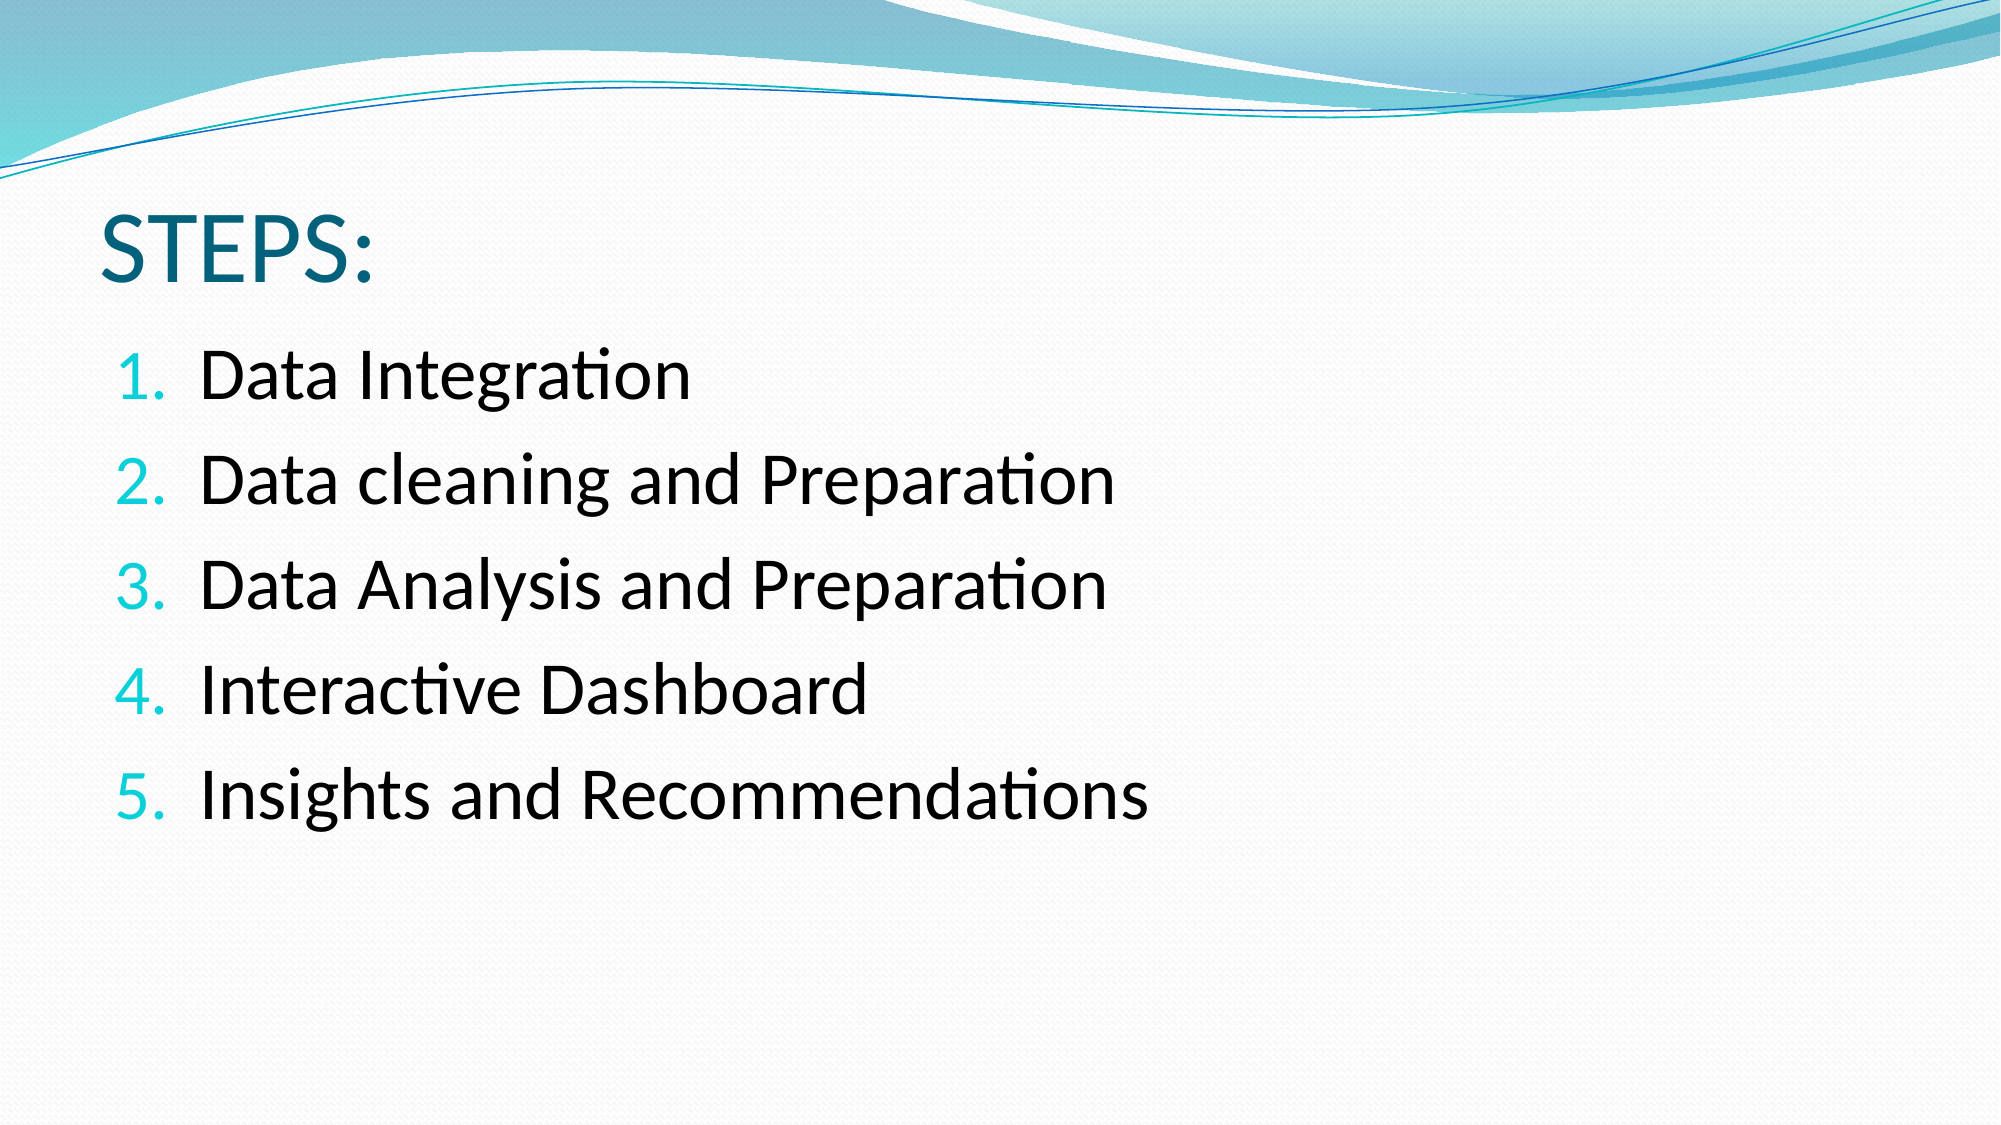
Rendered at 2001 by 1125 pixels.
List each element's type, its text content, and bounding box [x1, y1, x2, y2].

title STEPS: [99, 115, 1900, 303]
list Data Integration Data cleaning and Preparation Data Analysis and Preparation Interactive Dashboard Insights and Recommendations [99, 317, 1900, 869]
